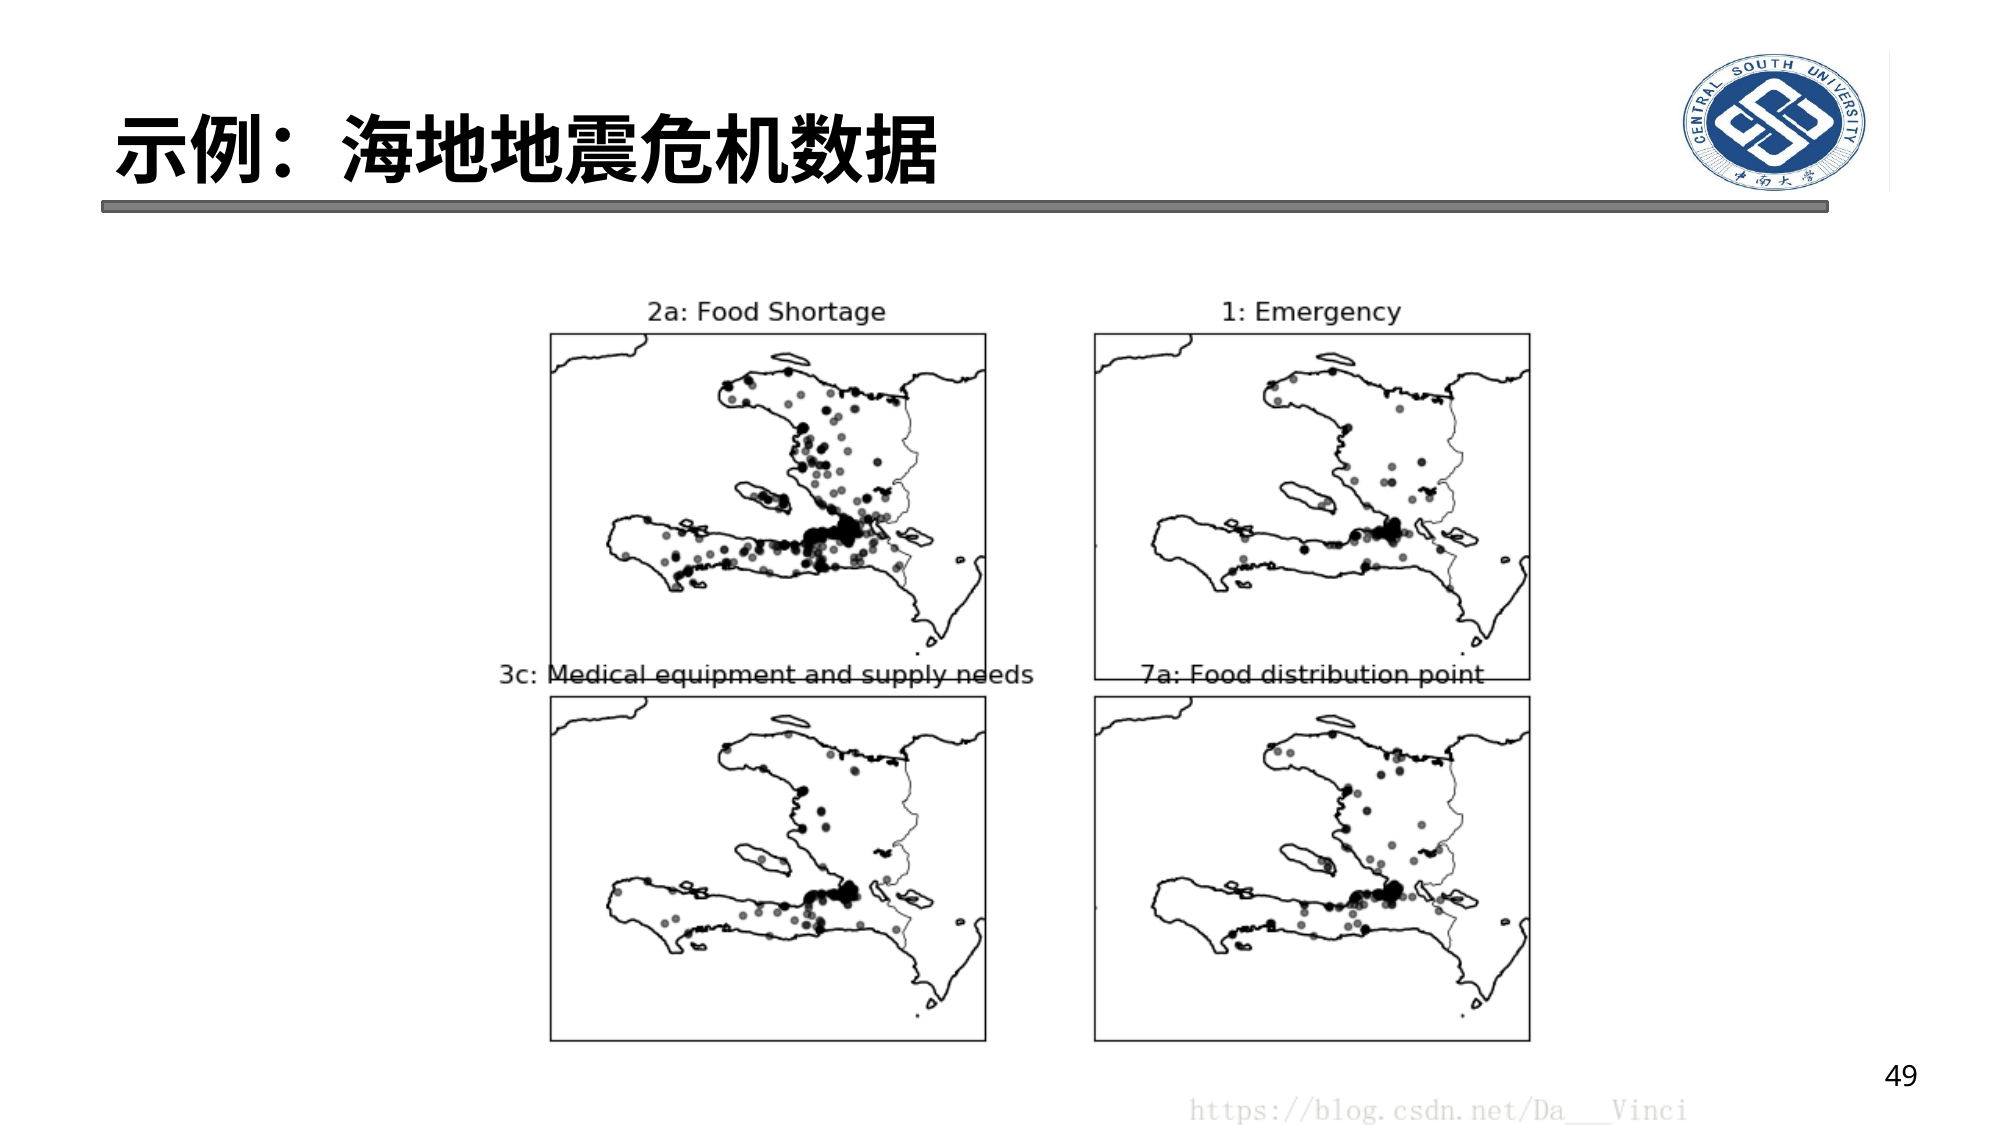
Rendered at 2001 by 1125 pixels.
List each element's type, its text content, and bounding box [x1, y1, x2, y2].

picture [335, 224, 1709, 1125]
title 示例：海地地震危机数据 [99, 12, 1805, 200]
picture [1805, 52, 1890, 192]
slide_number 49 [1713, 1049, 1934, 1125]
